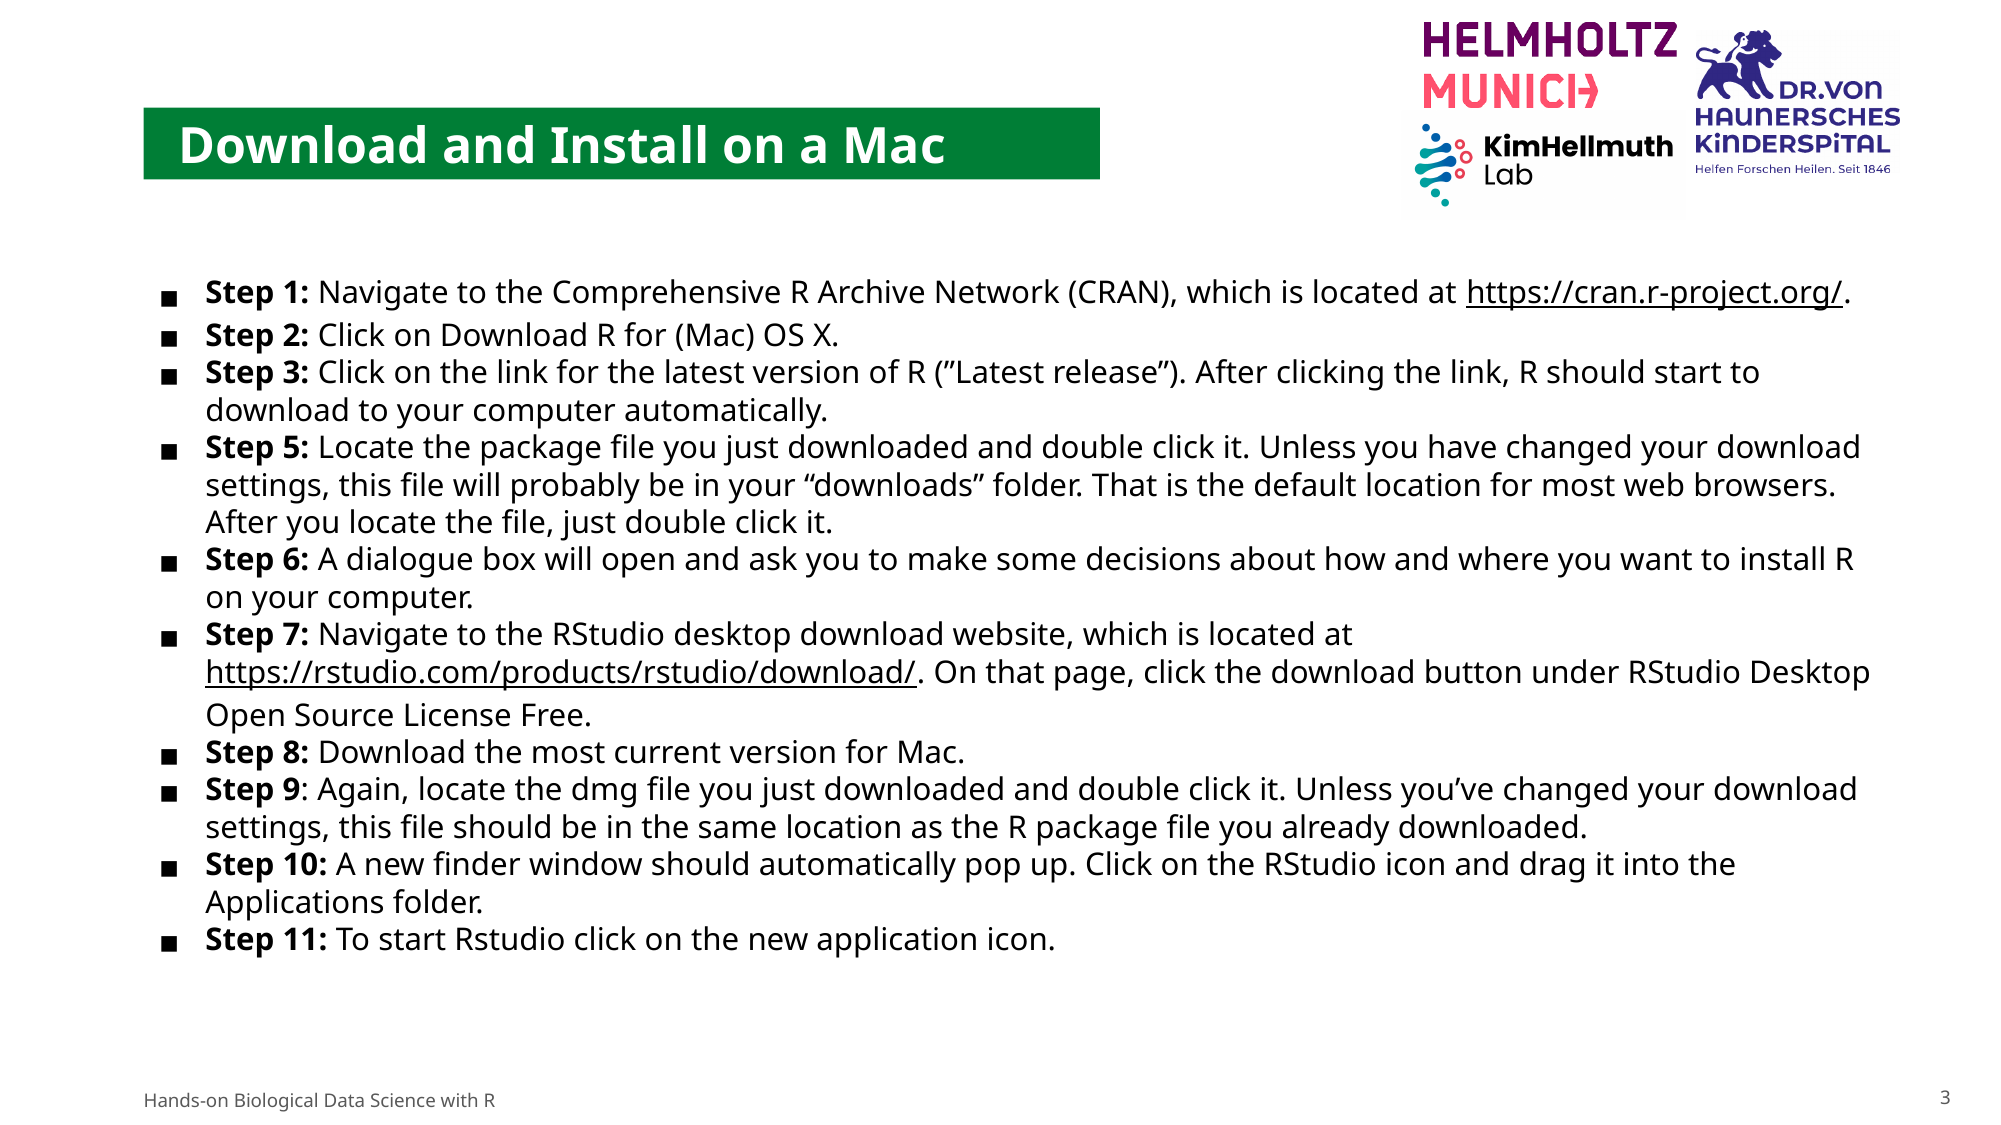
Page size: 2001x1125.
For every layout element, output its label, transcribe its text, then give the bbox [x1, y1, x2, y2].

picture [1424, 21, 1677, 108]
footer Hands-on Biological Data Science with R [143, 1082, 1723, 1112]
picture [1696, 30, 1900, 173]
slide_number 3 [1791, 1082, 1951, 1112]
picture [1401, 110, 1686, 221]
text_box Step 1: Navigate to the Comprehensive R Archive Network (CRAN), which is located at https://cran.r-project.org/. Step 2: Click on Download R for (Mac) OS X. Step 3: Click on the link for the latest version of R (”Latest release”). After clicking the link, R should start to download to your computer automatically. Step 5: Locate the package file you just downloaded and double click it. Unless you have changed your download settings, this file will probably be in your “downloads” folder. That is the default location for most web browsers. After you locate the file, just double click it. Step 6: A dialogue box will open and ask you to make some decisions about how and where you want to install R on your computer. Step 7: Navigate to the RStudio desktop download website, which is located at https://rstudio.com/products/rstudio/download/. On that page, click the download button under RStudio Desktop Open Source License Free. Step 8: Download the most current version for Mac. Step 9: Again, locate the dmg file you just downloaded and double click it. Unless you’ve changed your download settings, this file should be in the same location as the R package file you already downloaded. Step 10: A new finder window should automatically pop up. Click on the RStudio icon and drag it into the Applications folder. Step 11: To start Rstudio click on the new application icon. [143, 264, 1912, 1002]
text_box Download and Install on a Mac [143, 107, 1100, 180]
